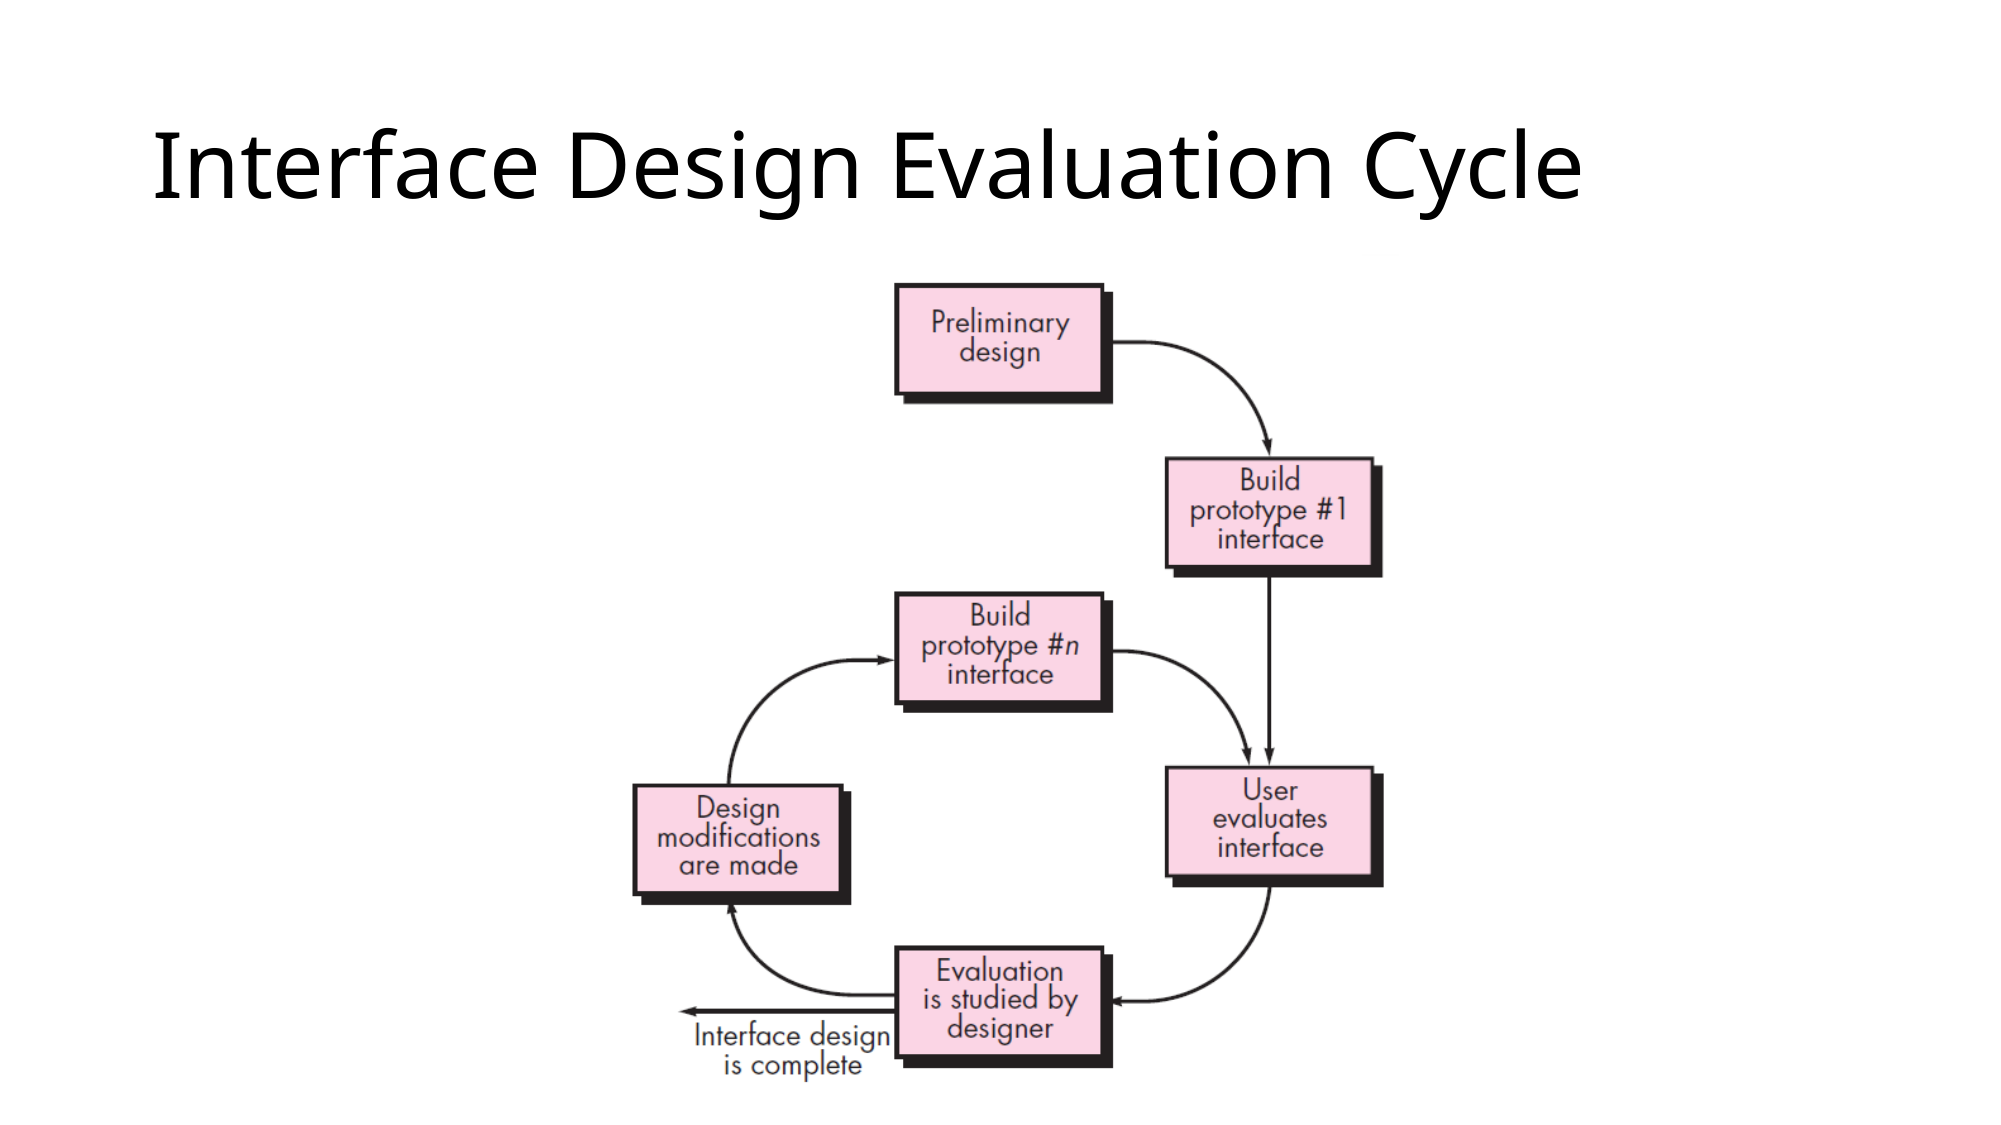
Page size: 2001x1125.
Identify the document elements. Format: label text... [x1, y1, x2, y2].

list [601, 254, 1399, 1115]
title Interface Design Evaluation Cycle [137, 59, 1863, 278]
